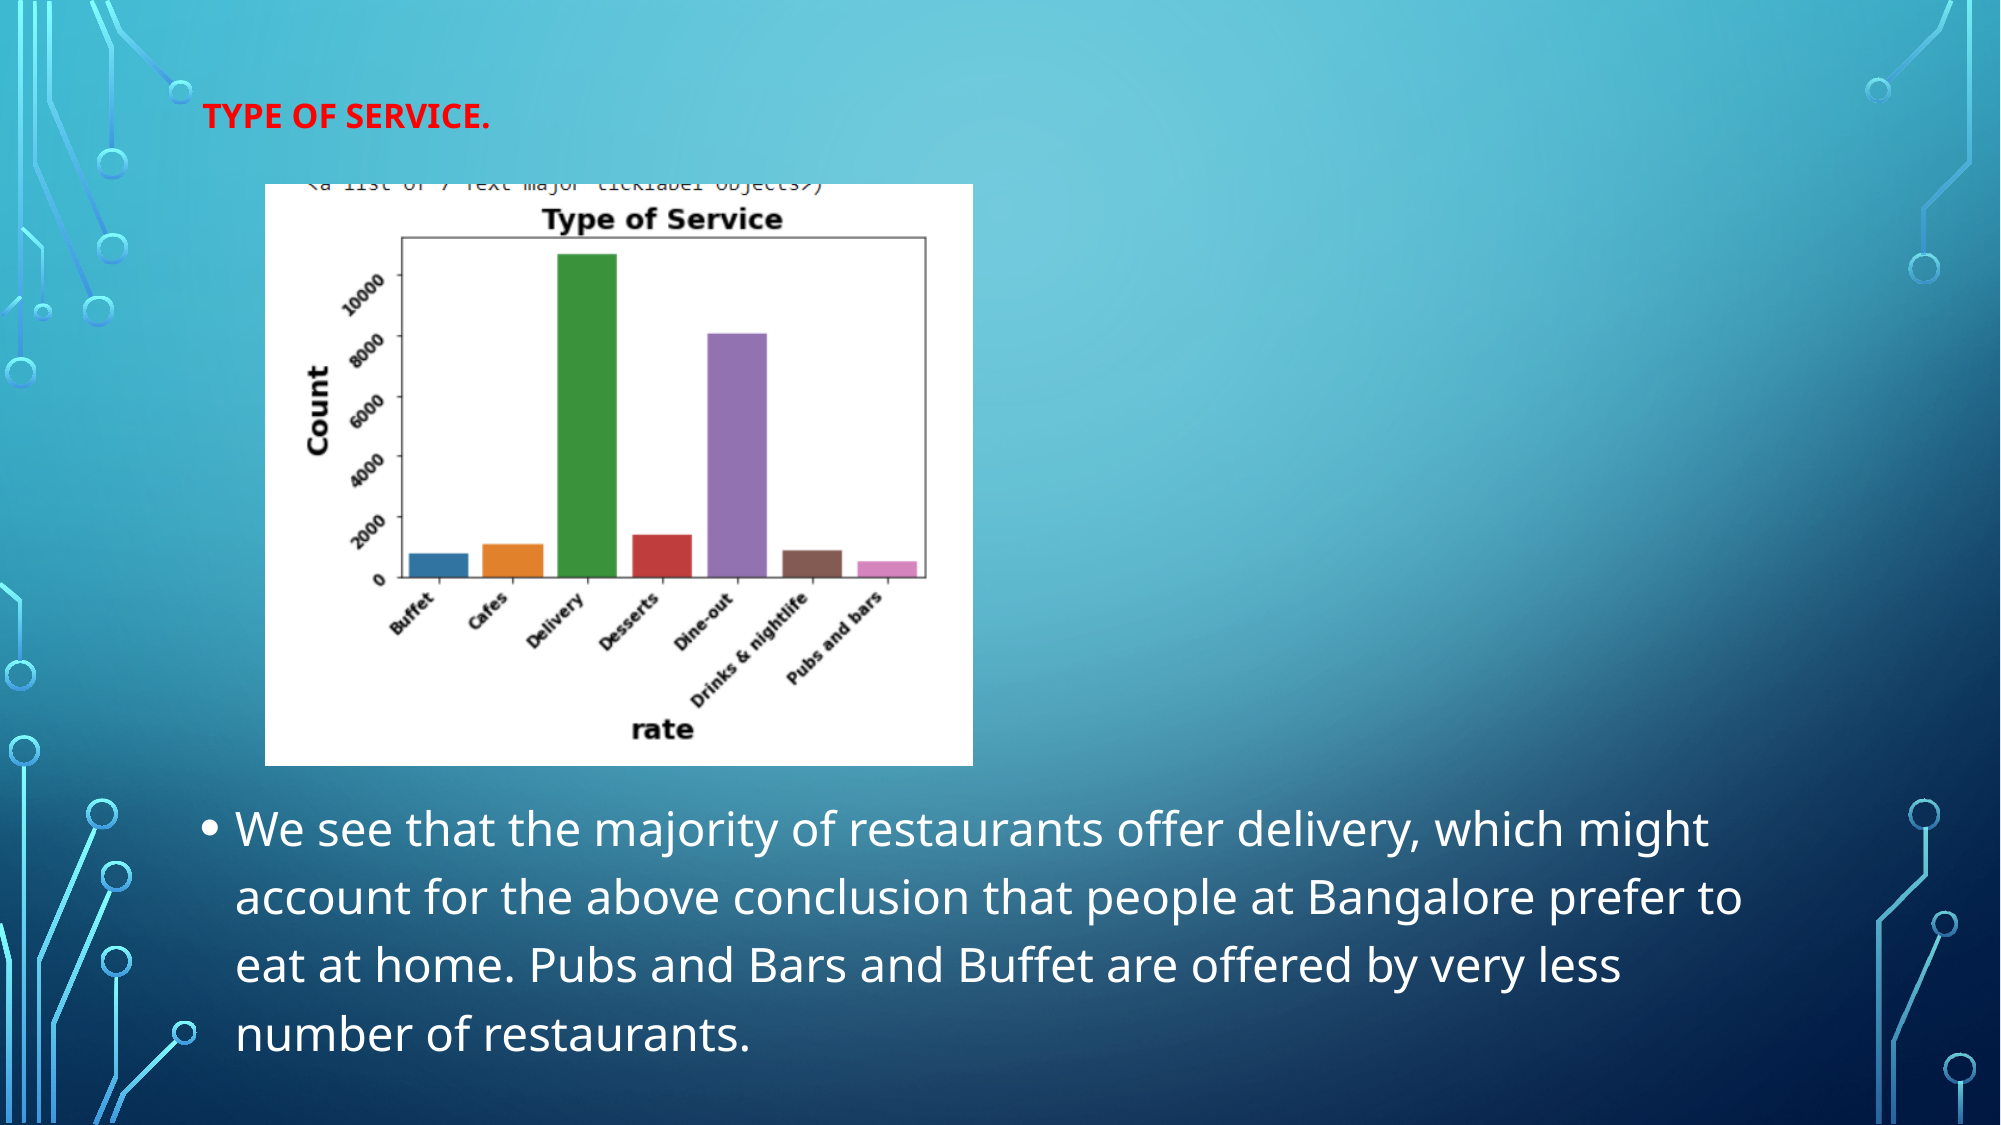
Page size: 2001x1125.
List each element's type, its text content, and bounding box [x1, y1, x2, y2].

list We see that the majority of restaurants offer delivery, which might account for the above conclusion that people at Bangalore prefer to eat at home. Pubs and Bars and Buffet are offered by very less number of restaurants. [184, 174, 1810, 1075]
title Type of service. [187, 55, 1813, 185]
picture [265, 183, 973, 766]
